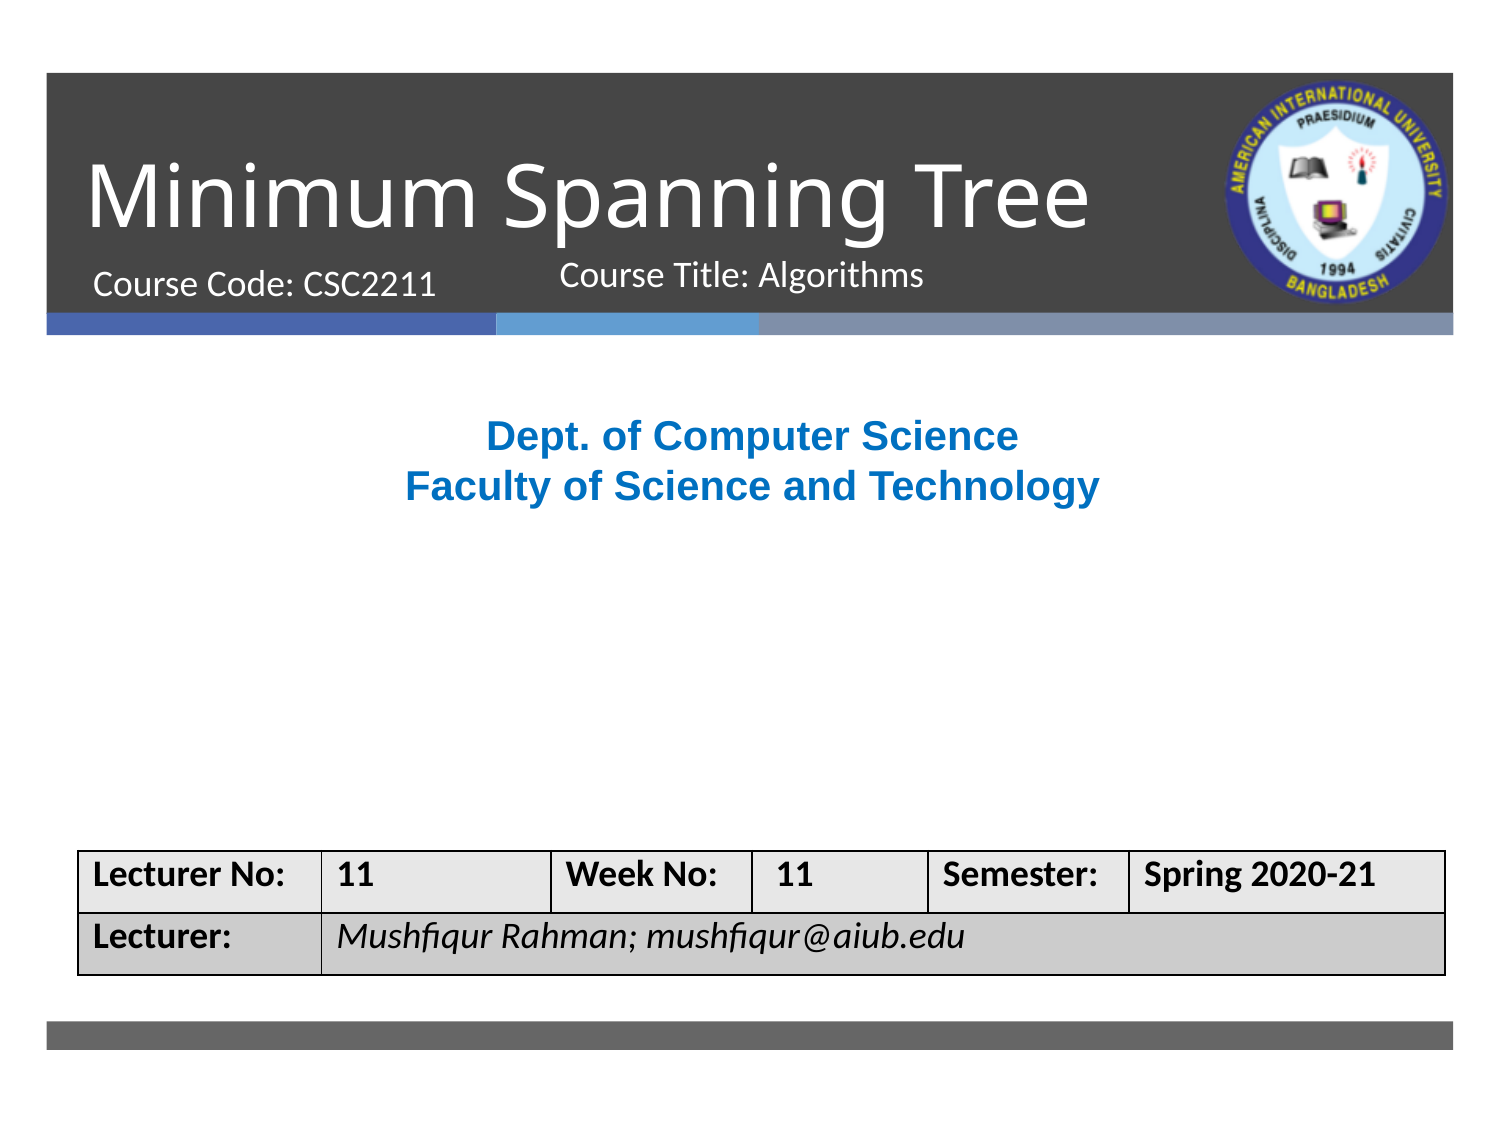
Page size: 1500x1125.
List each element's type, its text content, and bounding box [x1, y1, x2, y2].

table_header Spring 2020-21 [1130, 852, 1444, 912]
table_header Semester: [929, 852, 1128, 912]
picture [1228, 75, 1454, 310]
table_header 11 [753, 852, 927, 912]
title Minimum Spanning Tree [69, 73, 1351, 253]
text_box Course Title: Algorithms [544, 252, 1228, 332]
text_box Dept. of Computer Science Faculty of Science and Technology [12, 401, 1493, 517]
table_cell Mushfiqur Rahman; mushfiqur@aiub.edu [322, 914, 1444, 974]
table_header Week No: [552, 852, 751, 912]
table_header 11 [322, 852, 550, 912]
subtitle Course Code: CSC2211 [78, 251, 536, 331]
table_header Lecturer No: [79, 852, 321, 912]
table_cell Lecturer: [79, 914, 321, 974]
